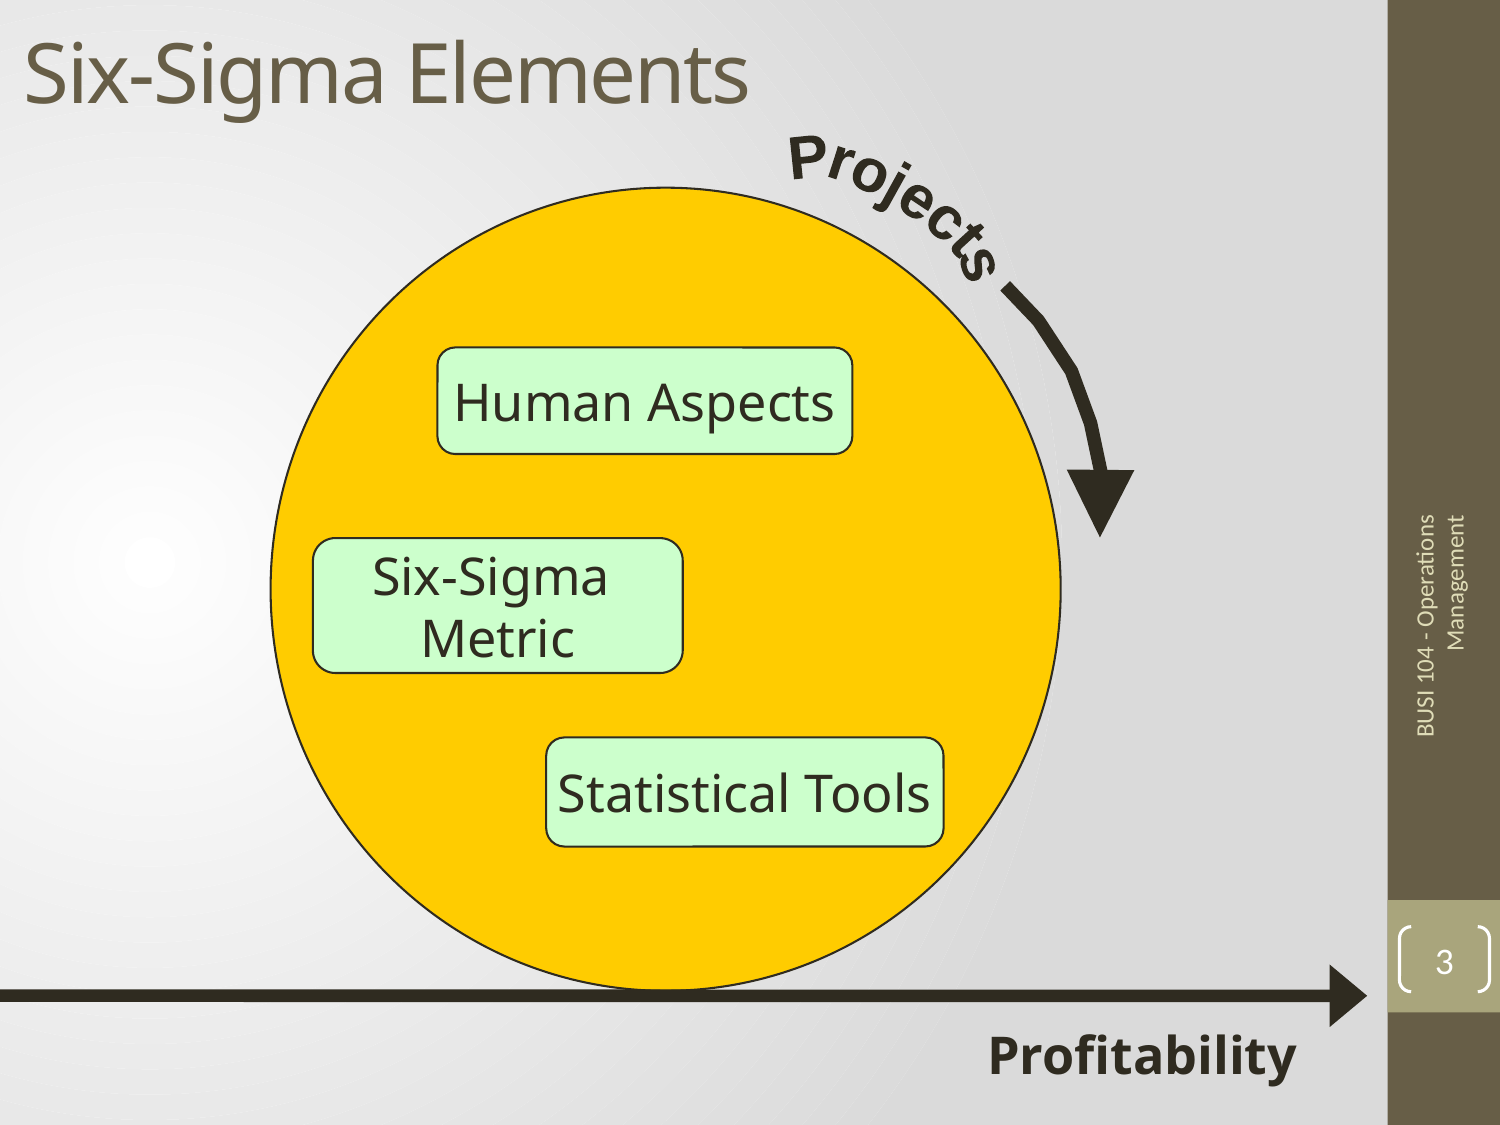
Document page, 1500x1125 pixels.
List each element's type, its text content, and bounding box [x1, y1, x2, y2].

text_box Profitability [971, 1014, 1313, 1093]
text_box Six-Sigma Metric [312, 538, 683, 673]
text_box [0, 985, 1368, 1007]
text_box [270, 187, 1061, 991]
footer BUSI 104 - Operations Management [1408, 500, 1469, 889]
text_box [1005, 285, 1112, 538]
text_box Six-Sigma Elements [9, 12, 1500, 163]
slide_number 3 [1397, 925, 1492, 994]
text_box Statistical Tools [546, 737, 944, 847]
text_box Human Aspects [437, 347, 853, 455]
